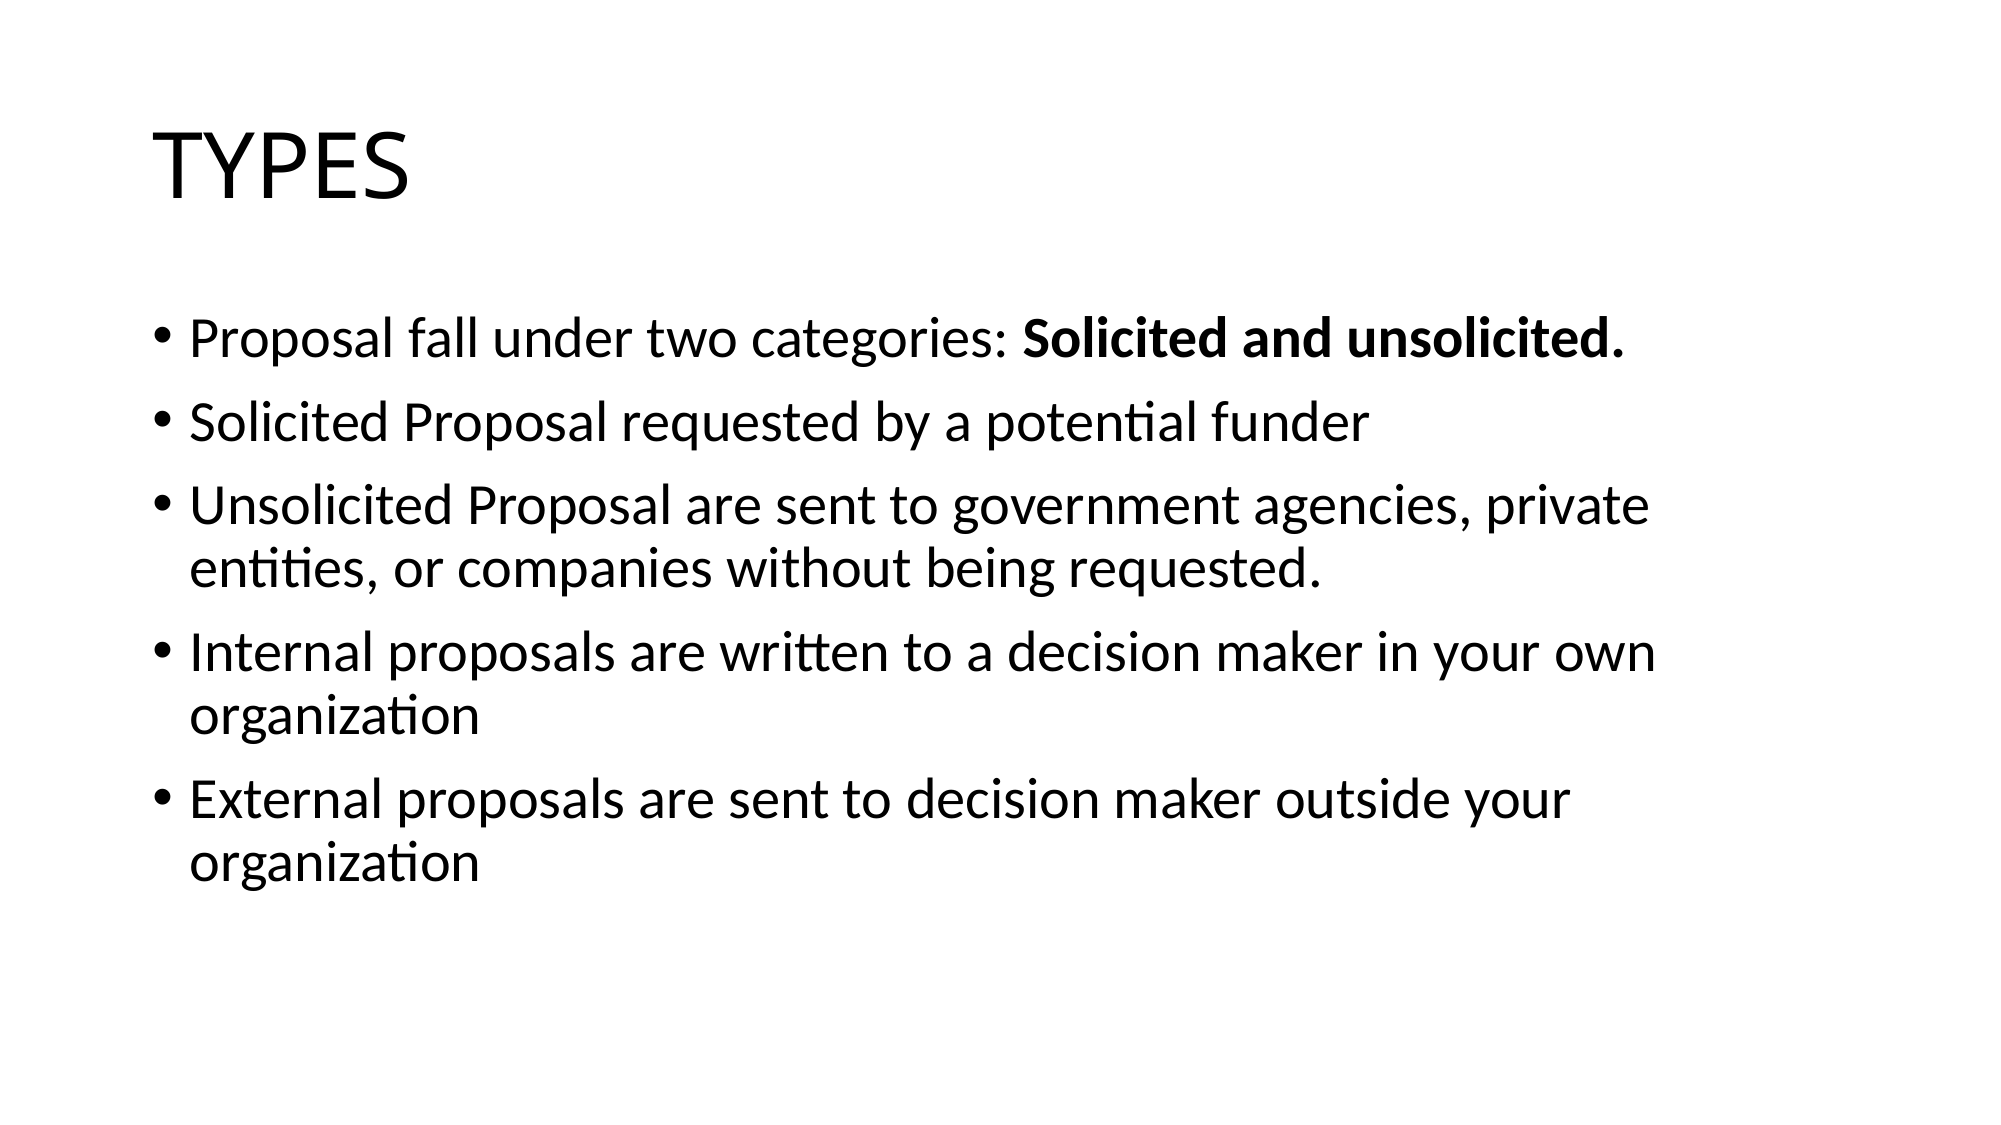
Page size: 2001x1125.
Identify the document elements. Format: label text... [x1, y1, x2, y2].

list Proposal fall under two categories: Solicited and unsolicited. Solicited Proposal requested by a potential funder Unsolicited Proposal are sent to government agencies, private entities, or companies without being requested. Internal proposals are written to a decision maker in your own organization External proposals are sent to decision maker outside your organization [137, 299, 1863, 1014]
title TYPES [137, 59, 1863, 278]
